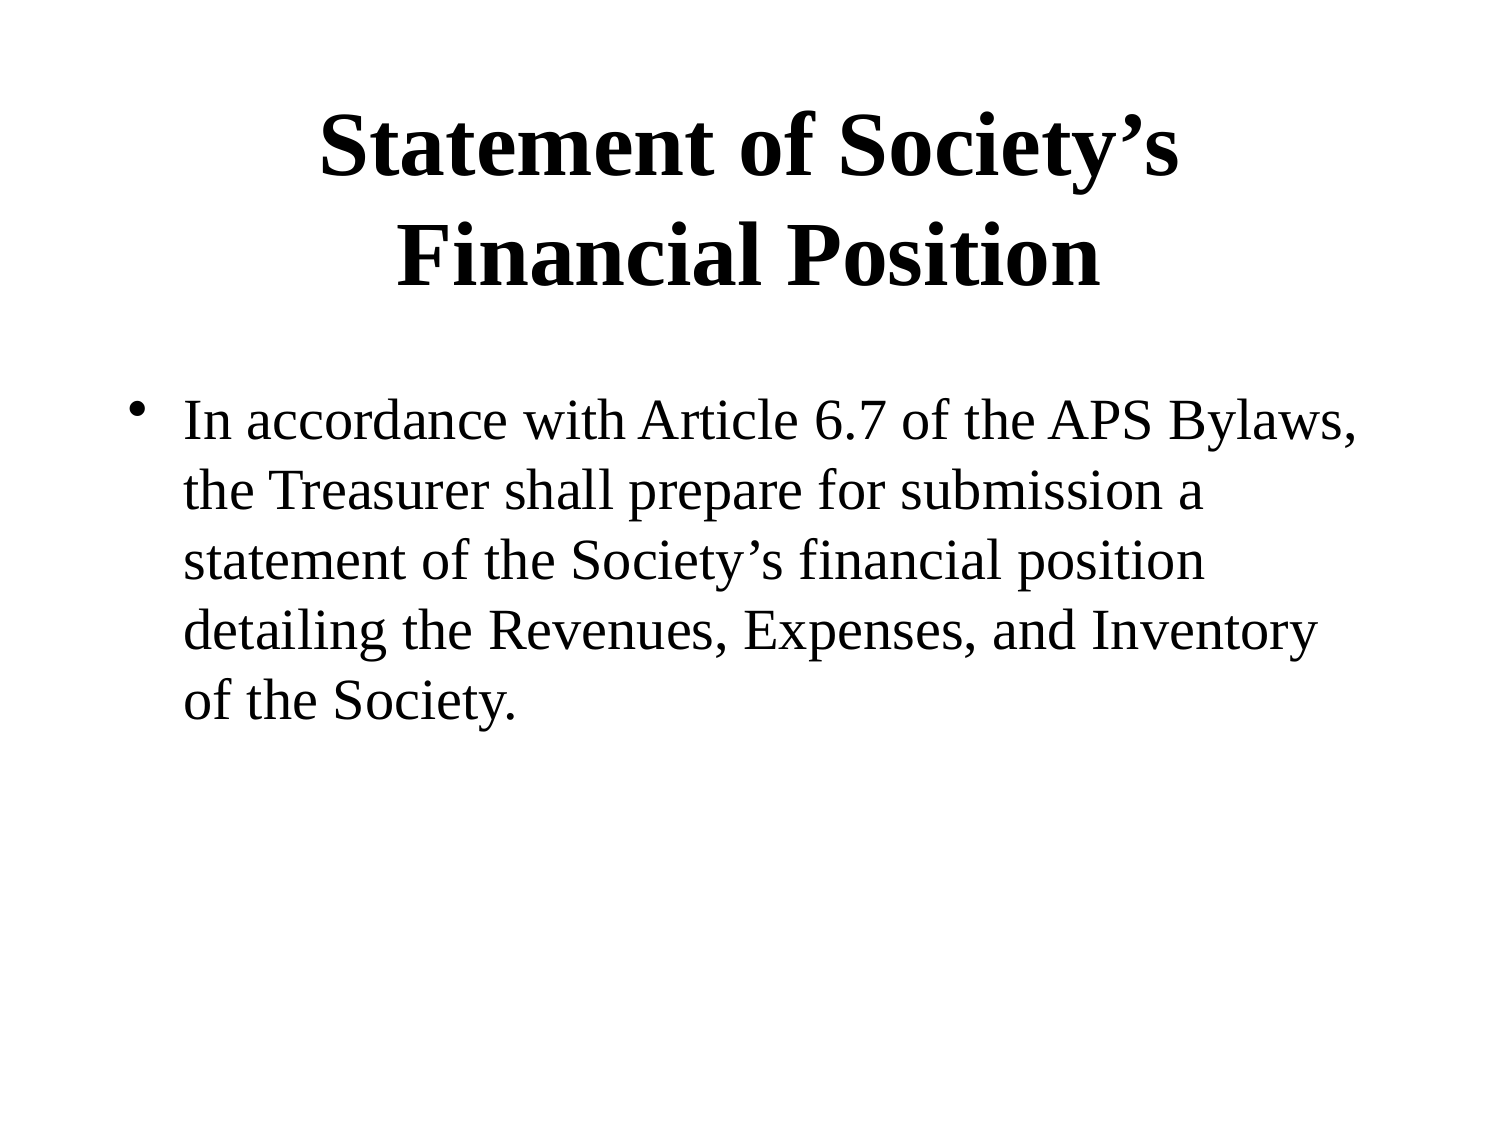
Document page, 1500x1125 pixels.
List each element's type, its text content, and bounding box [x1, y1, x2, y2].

title Statement of Society’s Financial Position [112, 99, 1388, 288]
list In accordance with Article 6.7 of the APS Bylaws, the Treasurer shall prepare for submission a statement of the Society’s financial position detailing the Revenues, Expenses, and Inventory of the Society. [112, 373, 1388, 919]
